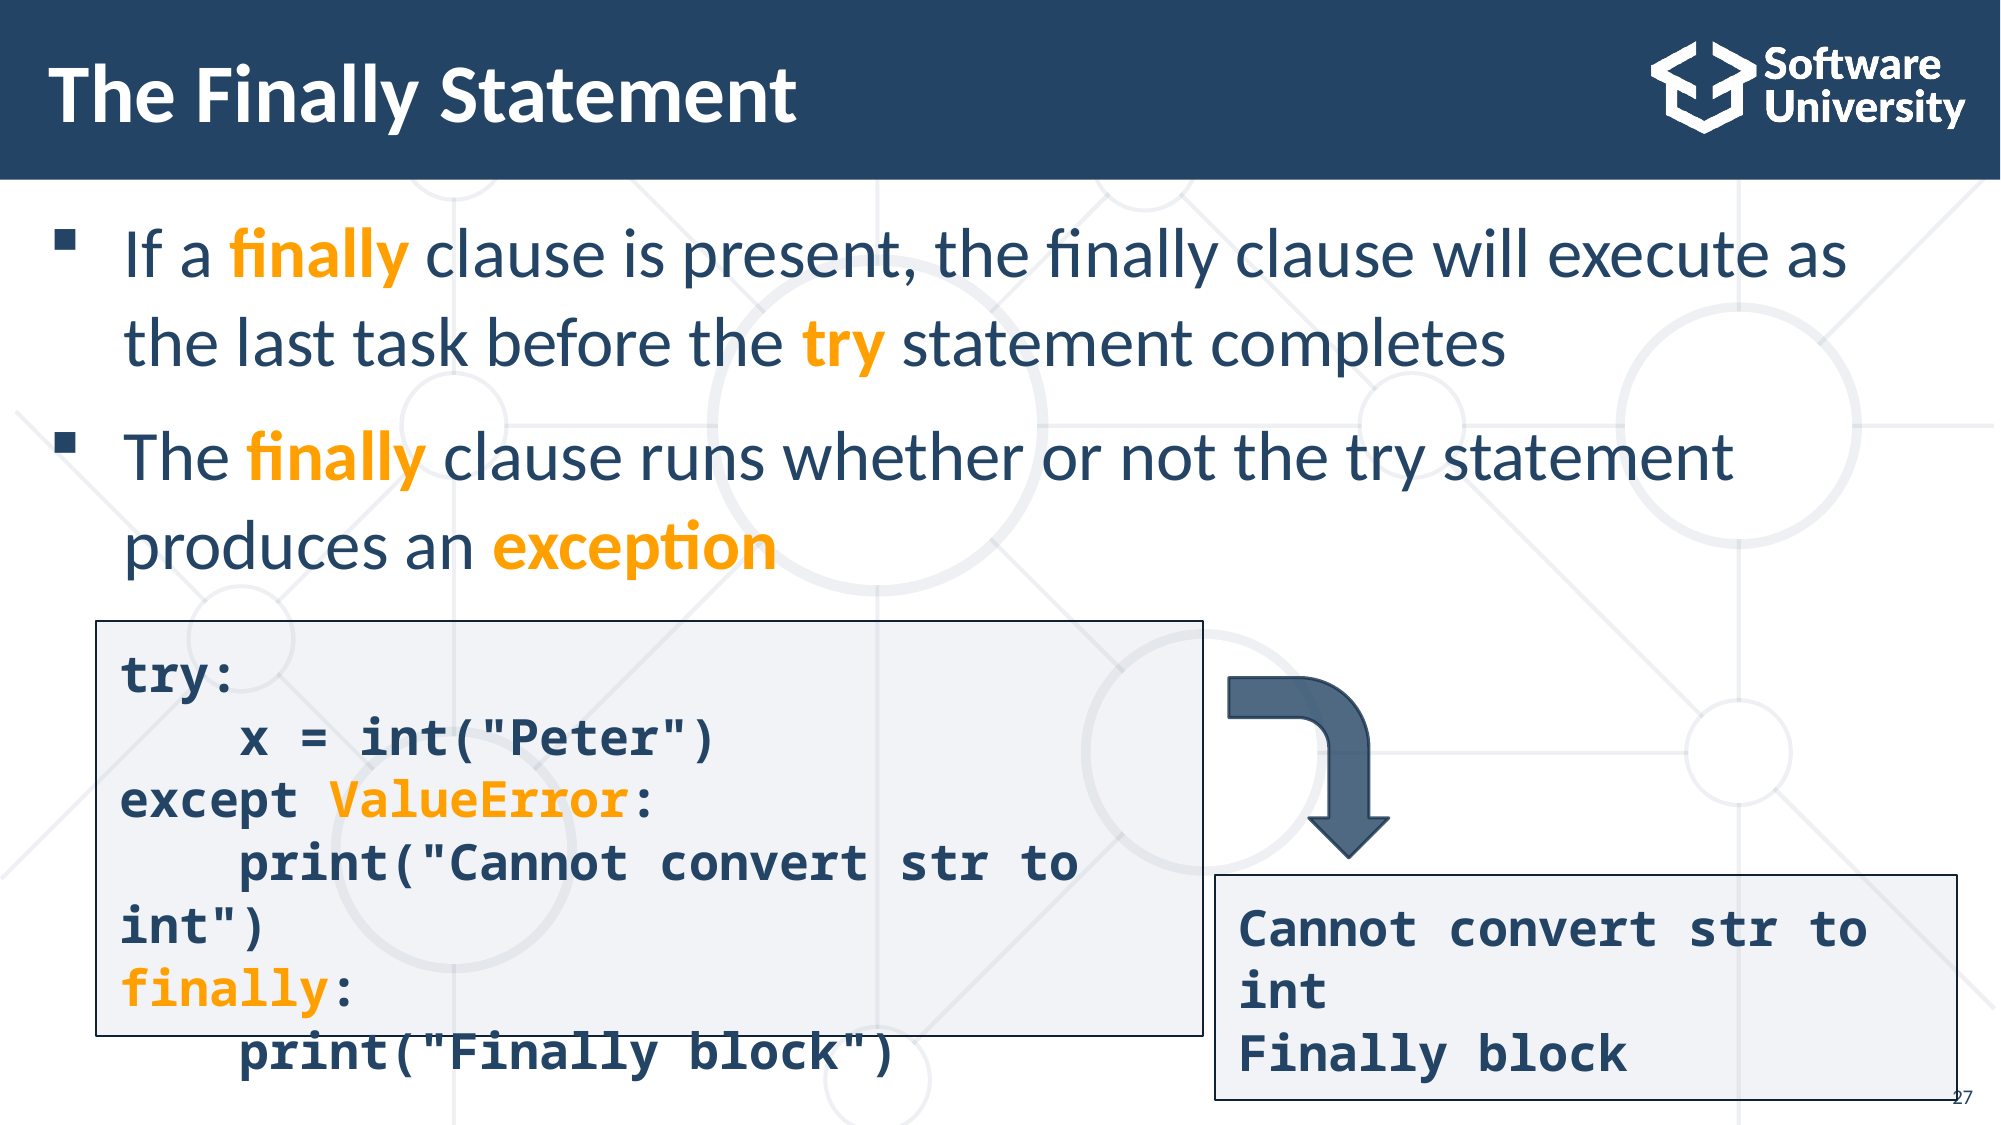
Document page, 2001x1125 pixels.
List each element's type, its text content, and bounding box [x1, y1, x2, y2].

picture [1651, 41, 1966, 134]
title The Finally Statement [31, 16, 1625, 162]
list If a finally clause is present, the finally clause will execute as the last task before the try statement completes The finally clause runs whether or not the try statement produces an exception [31, 196, 1969, 1109]
list try: x = int("Peter") except ValueError: print("Cannot convert str to int") finally: print("Finally block") [95, 620, 1204, 1037]
text_box [1226, 675, 1391, 861]
text_box Cannot convert str to int Finally block [1214, 875, 1958, 1100]
slide_number 27 [1927, 1067, 1989, 1117]
